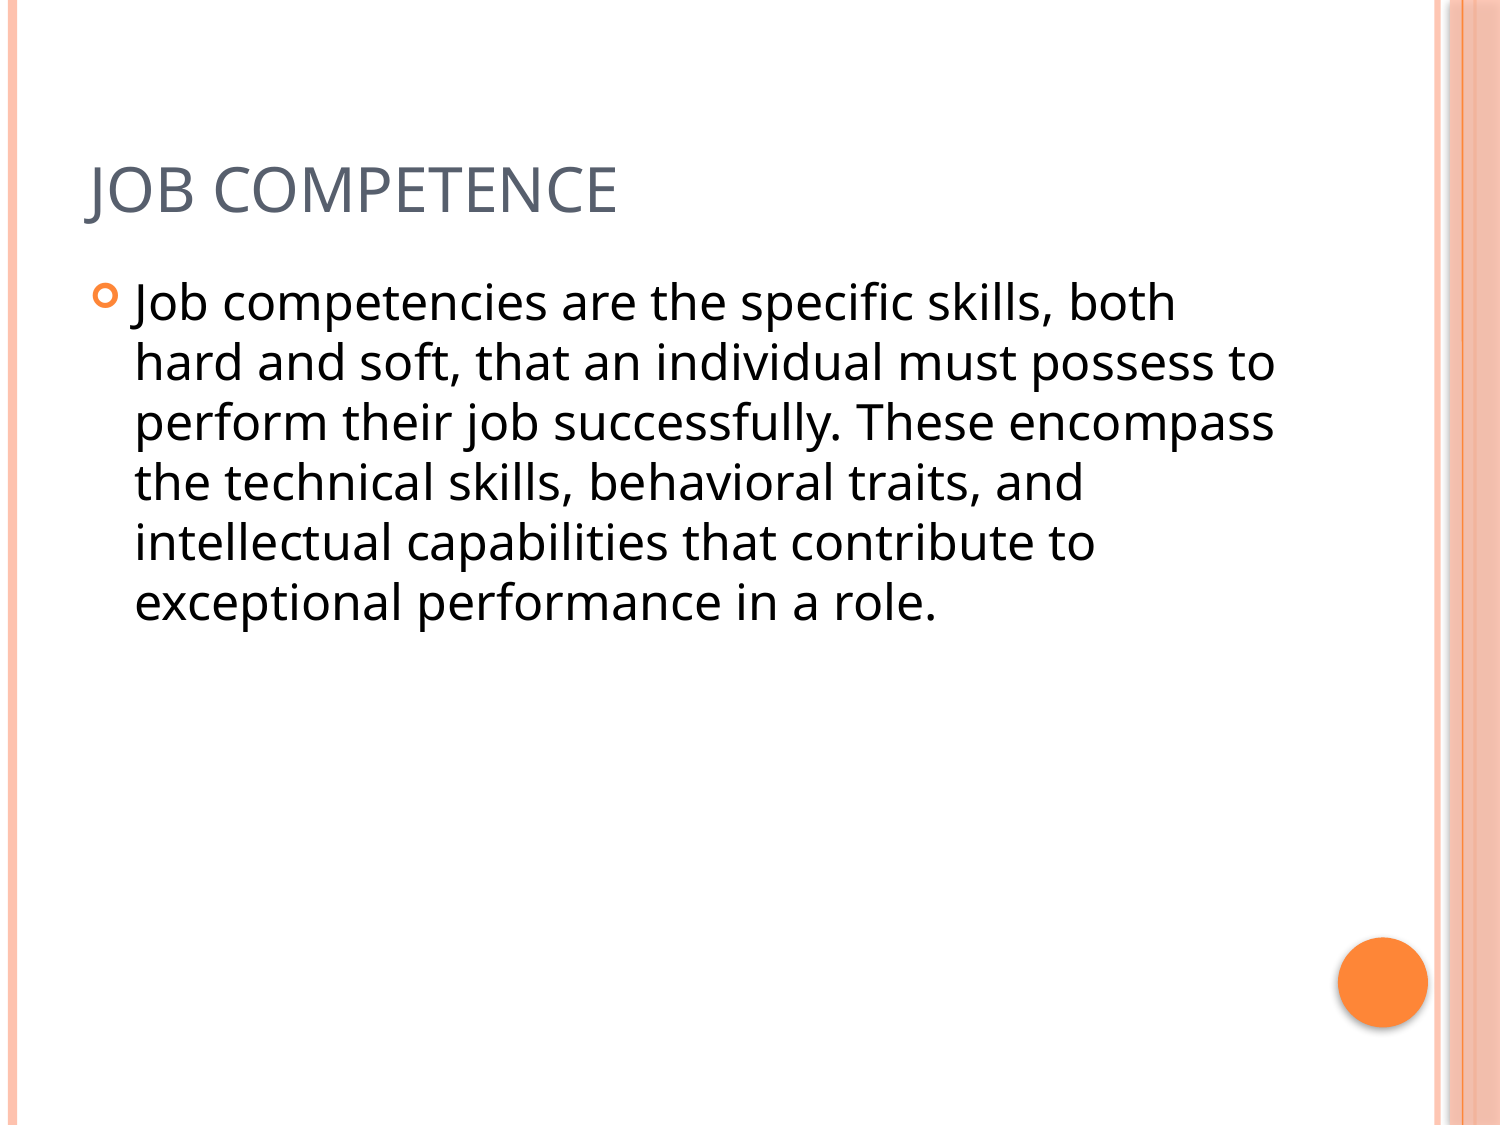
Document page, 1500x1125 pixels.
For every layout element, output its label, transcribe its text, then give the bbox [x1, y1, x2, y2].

title JOB COMPETENCE [75, 45, 1300, 233]
list Job competencies are the specific skills, both hard and soft, that an individual must possess to perform their job successfully. These encompass the technical skills, behavioral traits, and intellectual capabilities that contribute to exceptional performance in a role. [75, 262, 1300, 1062]
